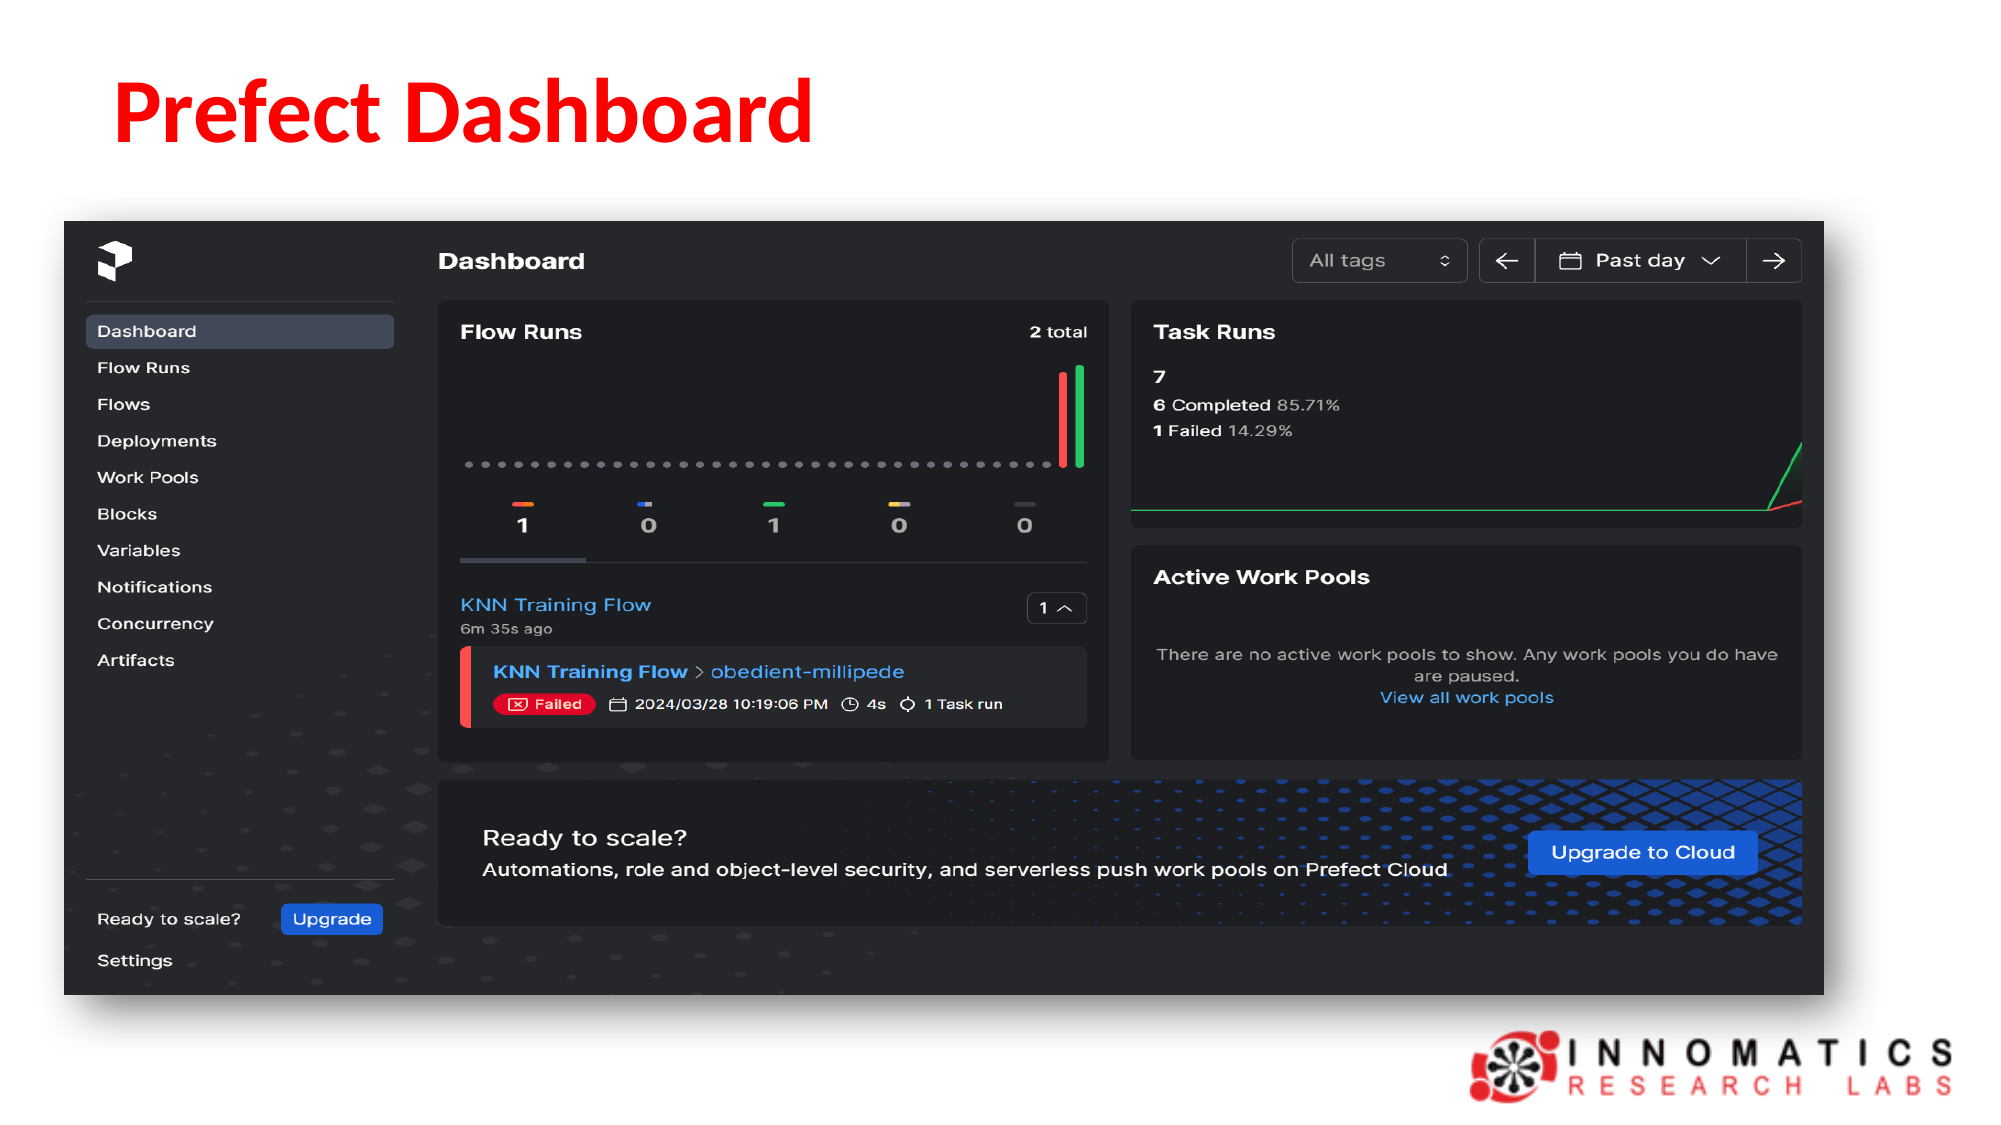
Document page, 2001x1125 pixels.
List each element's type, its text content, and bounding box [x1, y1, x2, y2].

picture [63, 220, 1824, 995]
picture [1445, 1014, 1975, 1125]
title Prefect Dashboard [98, 3, 1824, 205]
